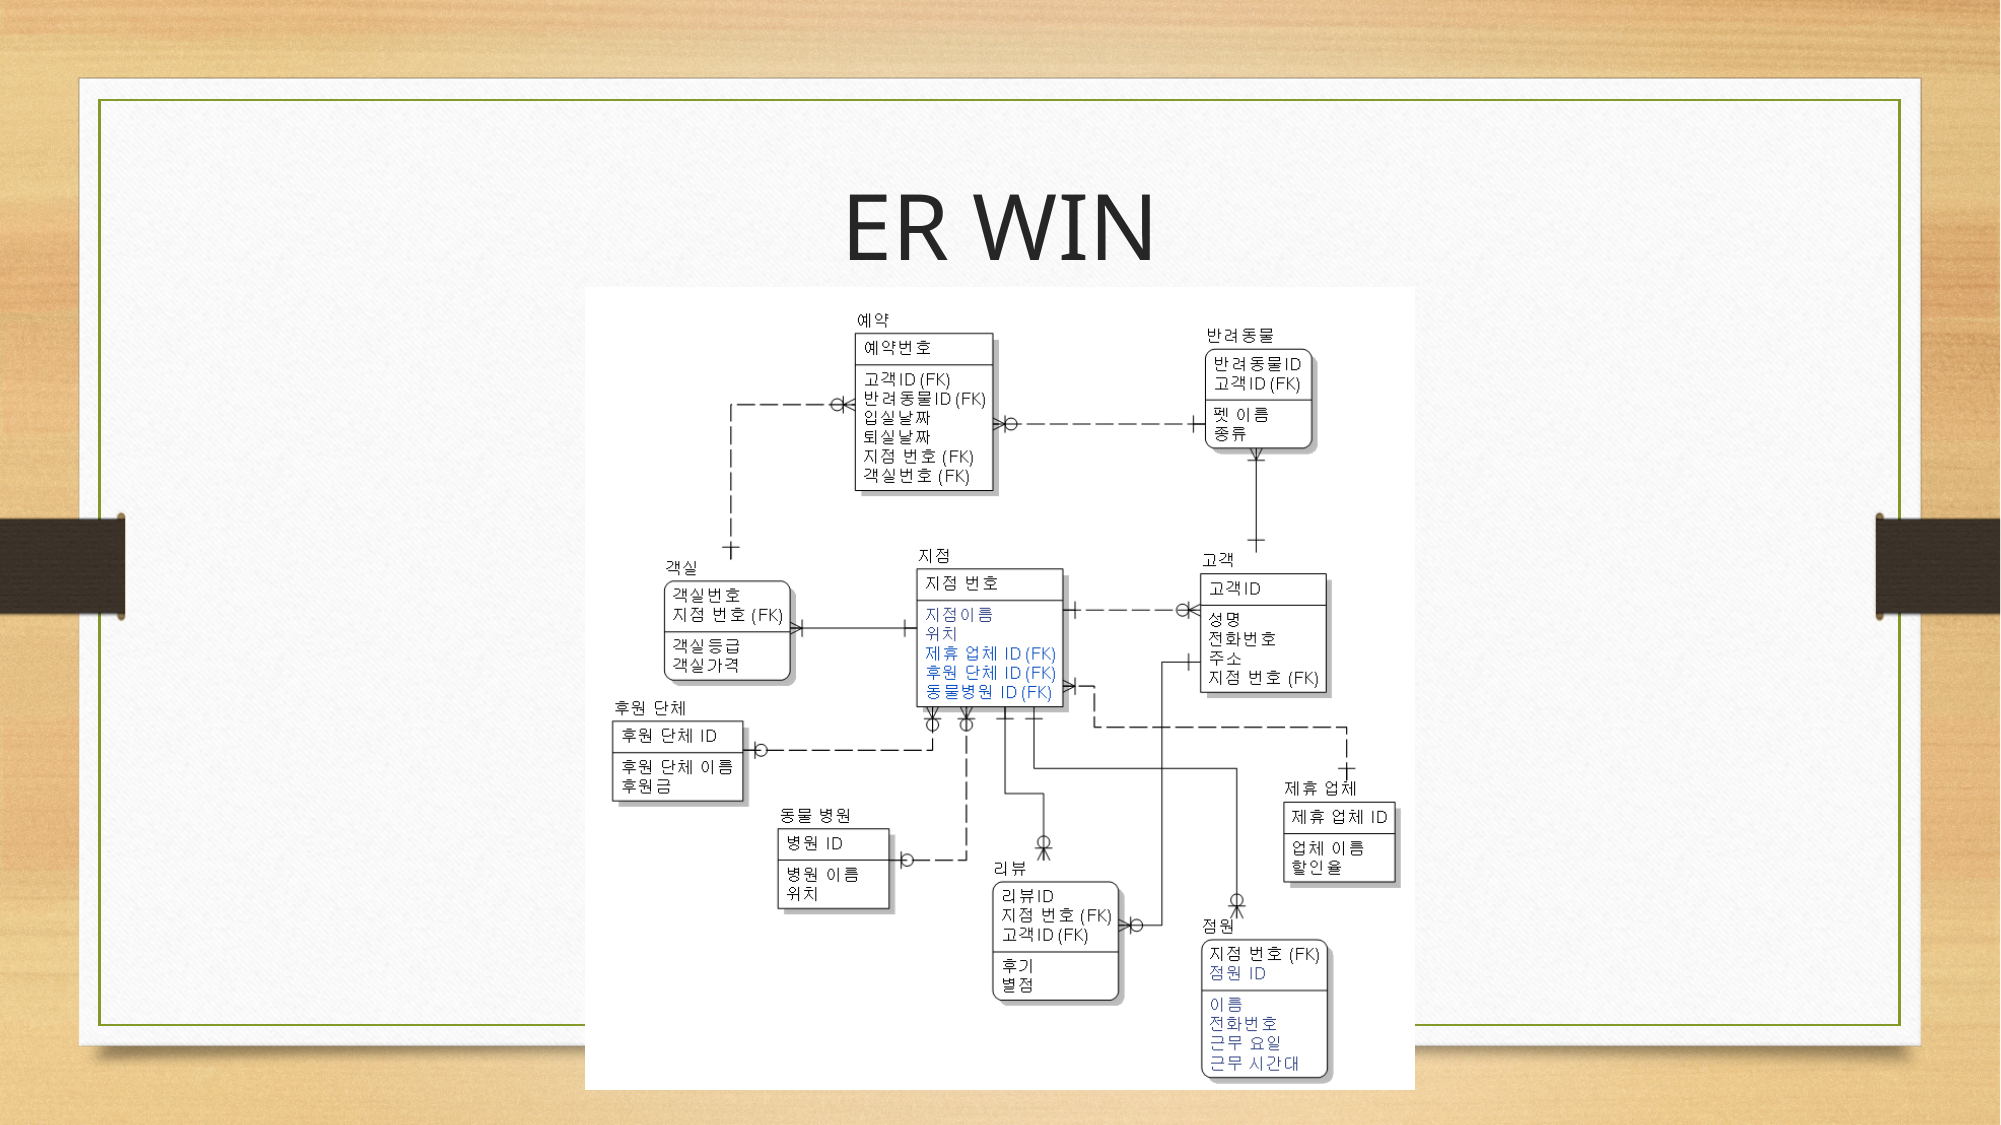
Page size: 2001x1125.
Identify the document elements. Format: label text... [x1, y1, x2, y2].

picture [0, 0, 2001, 1125]
text_box ER WIN [212, 161, 1788, 375]
